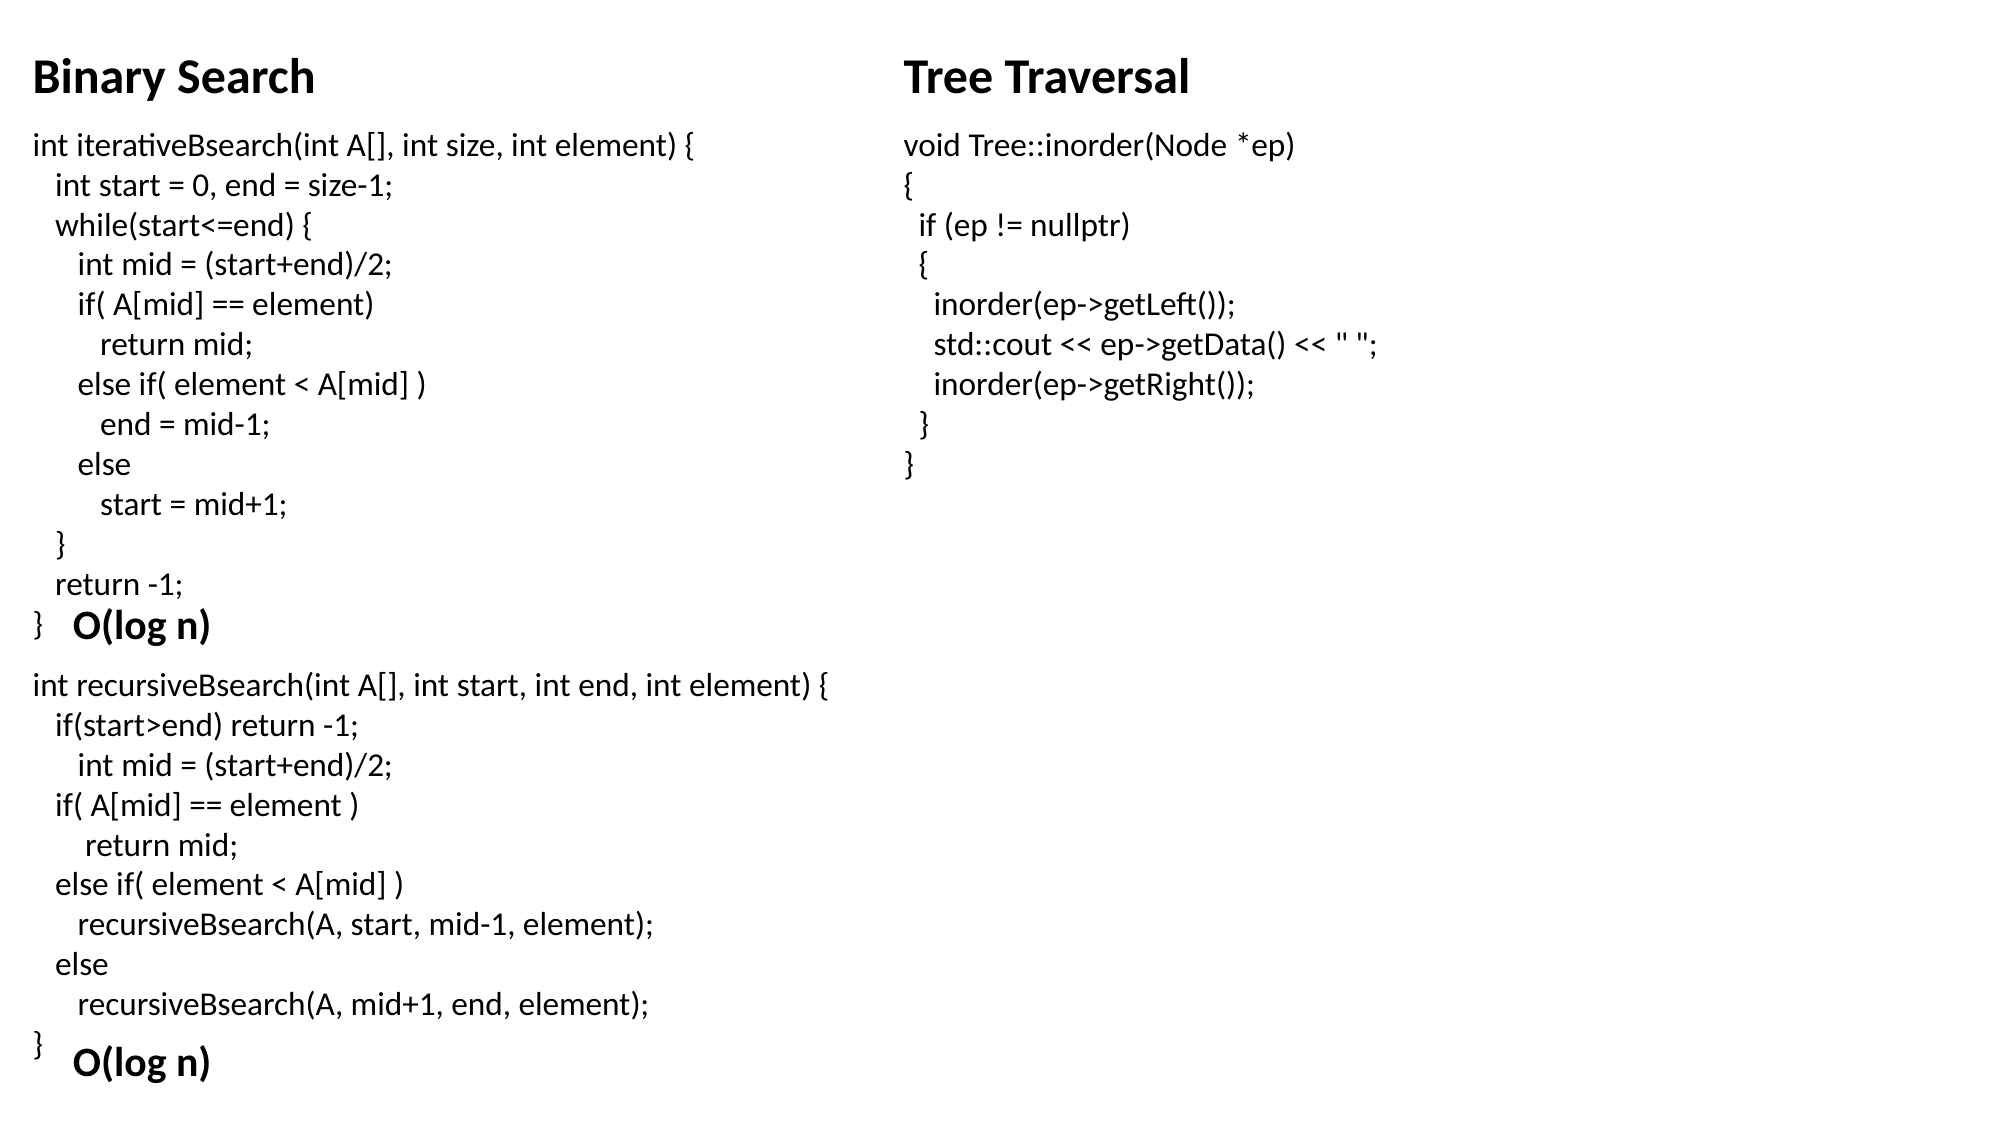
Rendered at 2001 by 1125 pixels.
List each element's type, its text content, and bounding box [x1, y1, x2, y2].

text_box Binary Search [17, 35, 641, 111]
text_box void Tree::inorder(Node *ep) { if (ep != nullptr) { inorder(ep->getLeft()); std::cout << ep->getData() << " "; inorder(ep->getRight()); } } [888, 115, 1760, 490]
text_box O(log n) [58, 590, 269, 655]
text_box int iterativeBsearch(int A[], int size, int element) { int start = 0, end = size-1; while(start<=end) { int mid = (start+end)/2; if( A[mid] == element) return mid; else if( element < A[mid] ) end = mid-1; else start = mid+1; } return -1; } [17, 115, 889, 650]
text_box O(log n) [58, 1027, 269, 1093]
text_box Tree Traversal [888, 35, 1512, 111]
text_box int recursiveBsearch(int A[], int start, int end, int element) { if(start>end) return -1; int mid = (start+end)/2; if( A[mid] == element ) return mid; else if( element < A[mid] ) recursiveBsearch(A, start, mid-1, element); else recursiveBsearch(A, mid+1, end, element); } [17, 655, 889, 1070]
